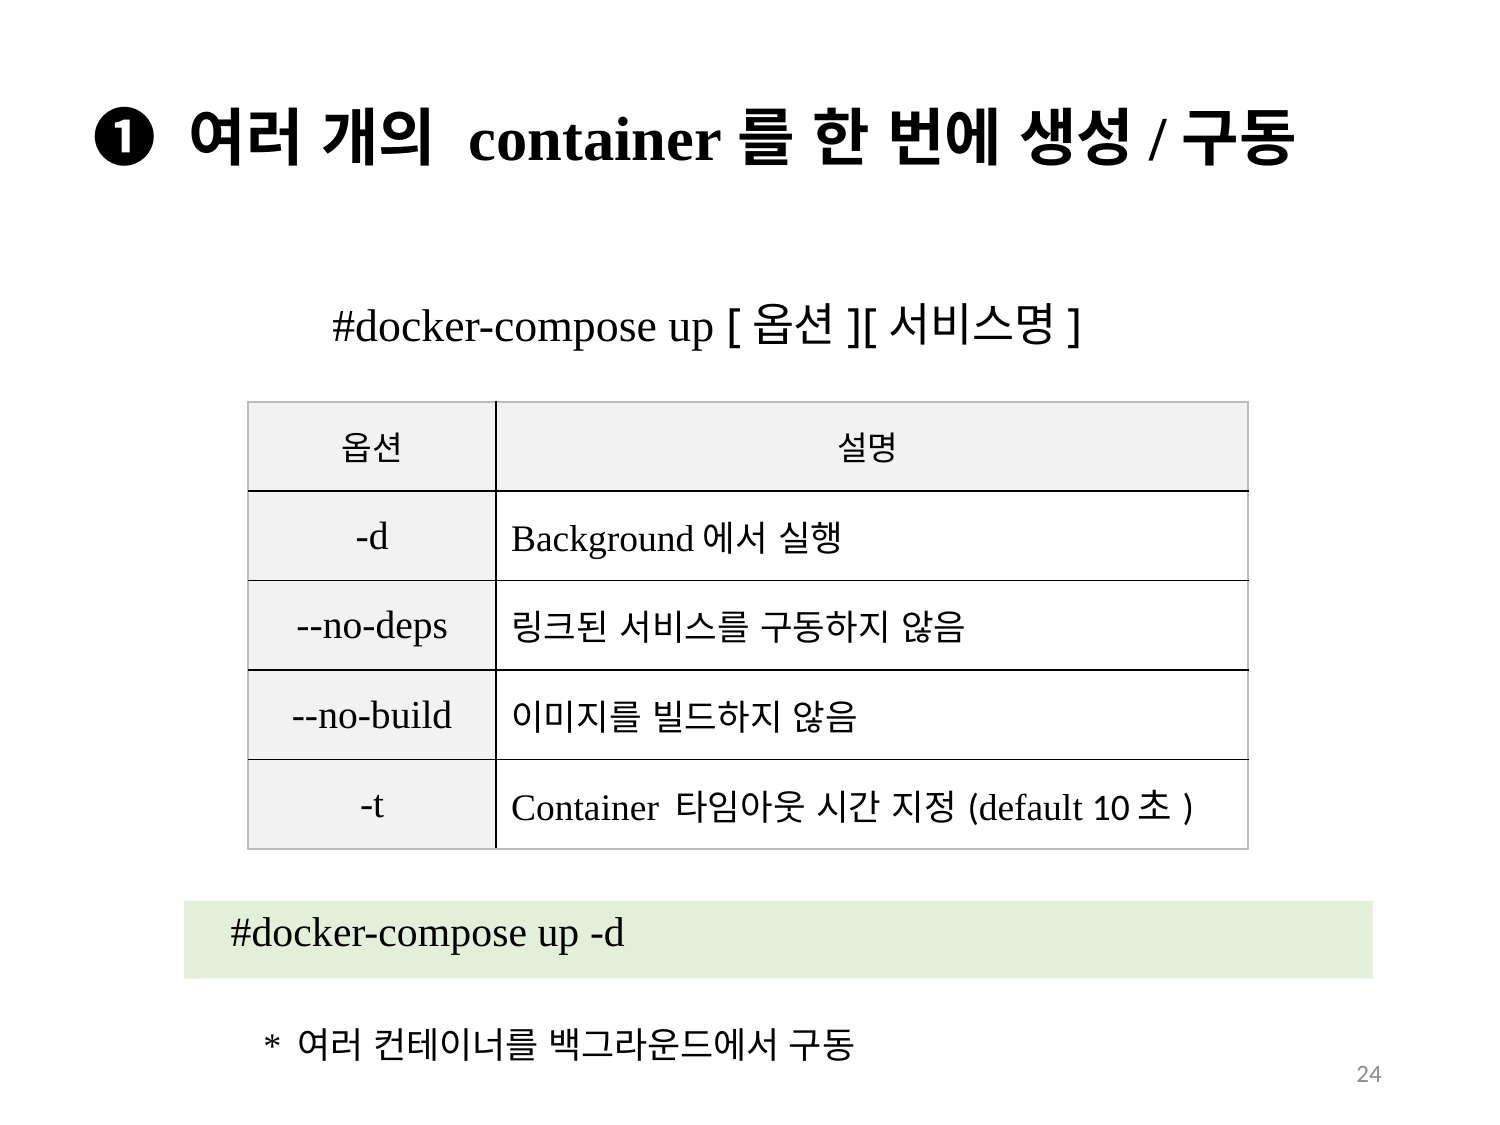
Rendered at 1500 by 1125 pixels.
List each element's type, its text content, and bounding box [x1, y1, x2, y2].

table_cell Container 타임아웃 시간 지정(default 10초) [497, 760, 1247, 848]
table_cell 이미지를 빌드하지 않음 [497, 671, 1247, 759]
table_cell -d [249, 492, 495, 580]
text_box * 여러 컨테이너를 백그라운드에서 구동 [248, 983, 1402, 1078]
title ❶ 여러 개의 container를 한 번에 생성/구동 [78, 62, 1373, 218]
table_cell --no-deps [249, 581, 495, 669]
slide_number 24 [1059, 1042, 1397, 1103]
table_cell --no-build [249, 671, 495, 759]
table_cell -t [249, 760, 495, 848]
table_cell Background에서 실행 [497, 492, 1247, 580]
list #docker-compose up [옵션][서비스명] [149, 260, 1266, 383]
table_header 옵션 [249, 403, 495, 490]
text_box #docker-compose up -d [184, 901, 1373, 979]
table_cell 링크된 서비스를 구동하지 않음 [497, 581, 1247, 669]
table_header 설명 [497, 403, 1247, 490]
